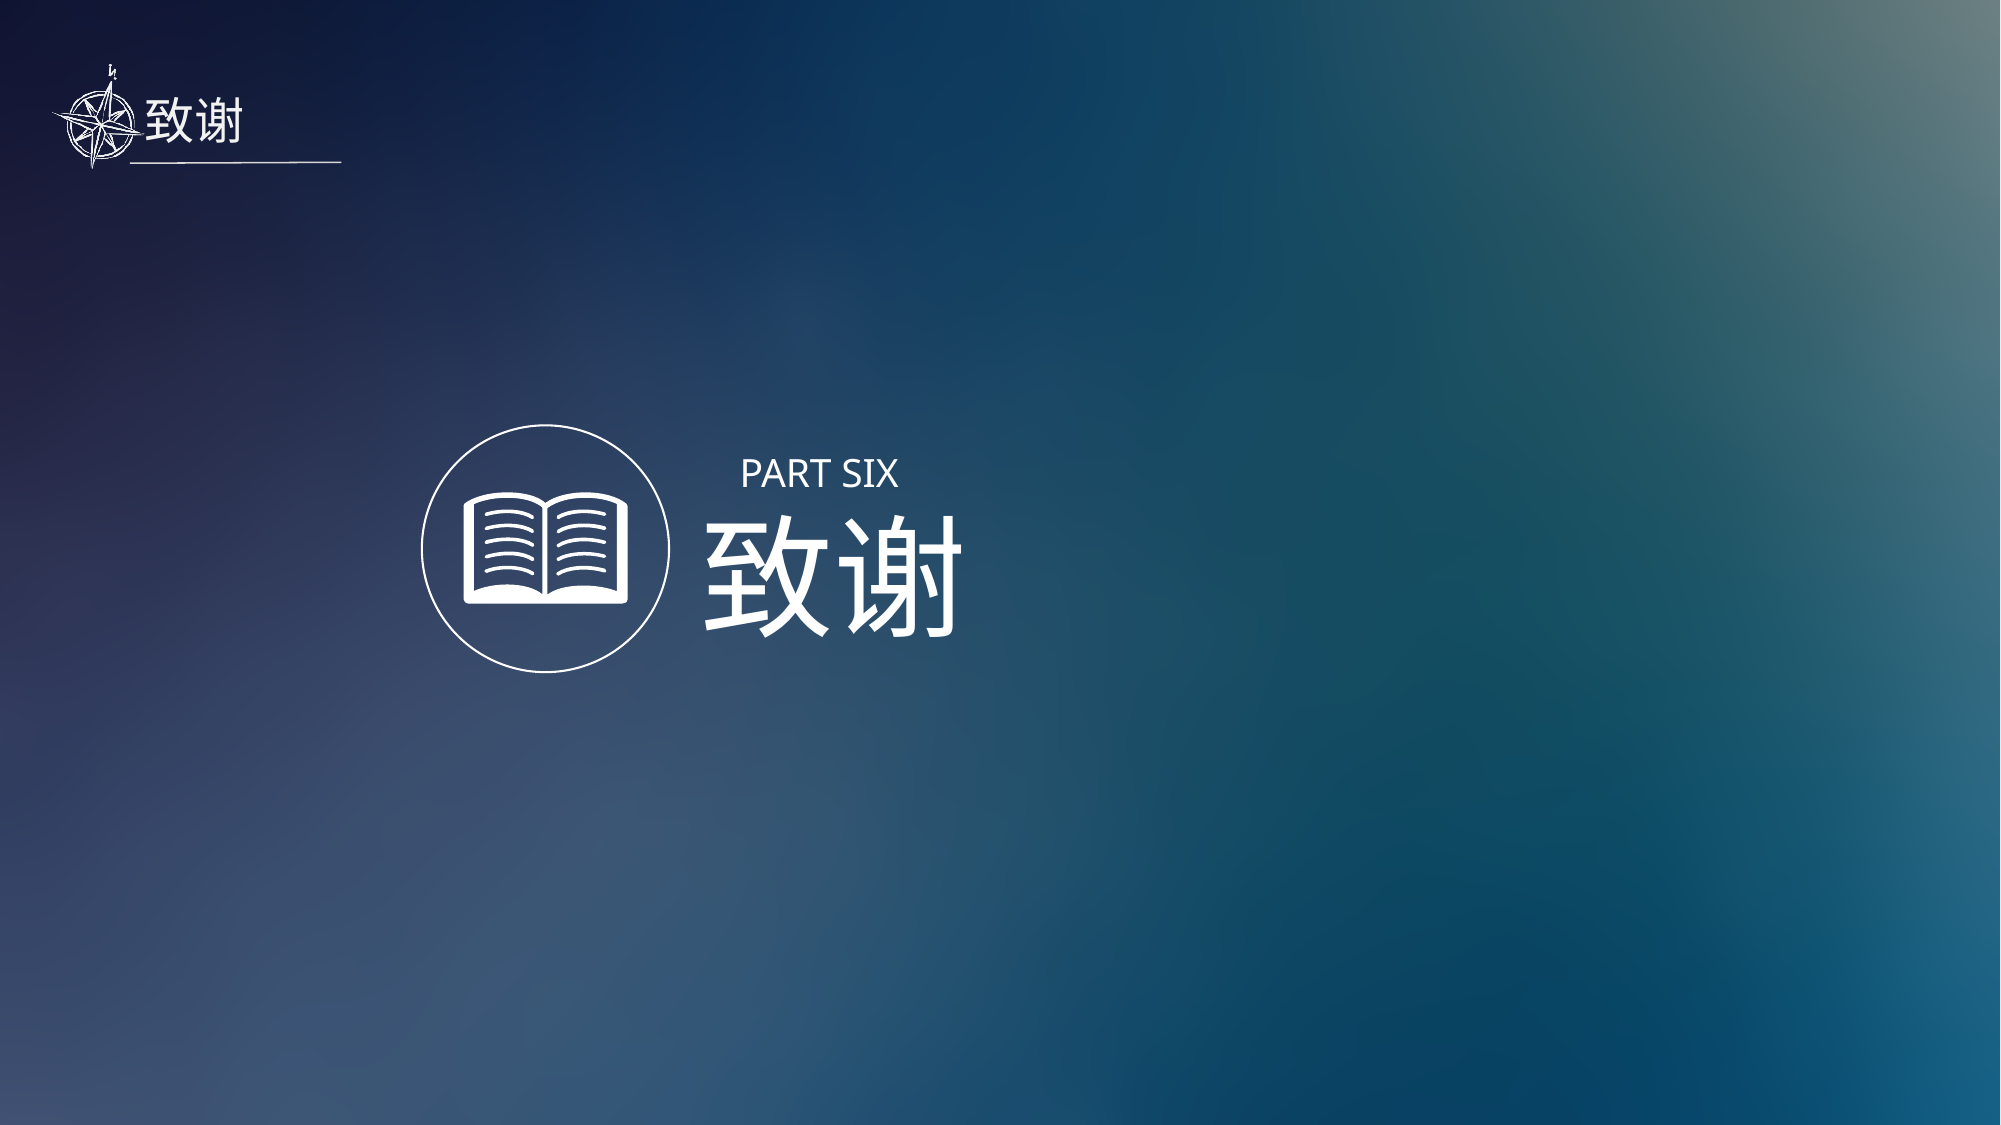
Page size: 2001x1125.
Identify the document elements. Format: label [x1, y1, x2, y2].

picture [0, 0, 2001, 1125]
text_box [421, 425, 670, 673]
text_box [52, 64, 373, 169]
text_box [685, 441, 1341, 664]
